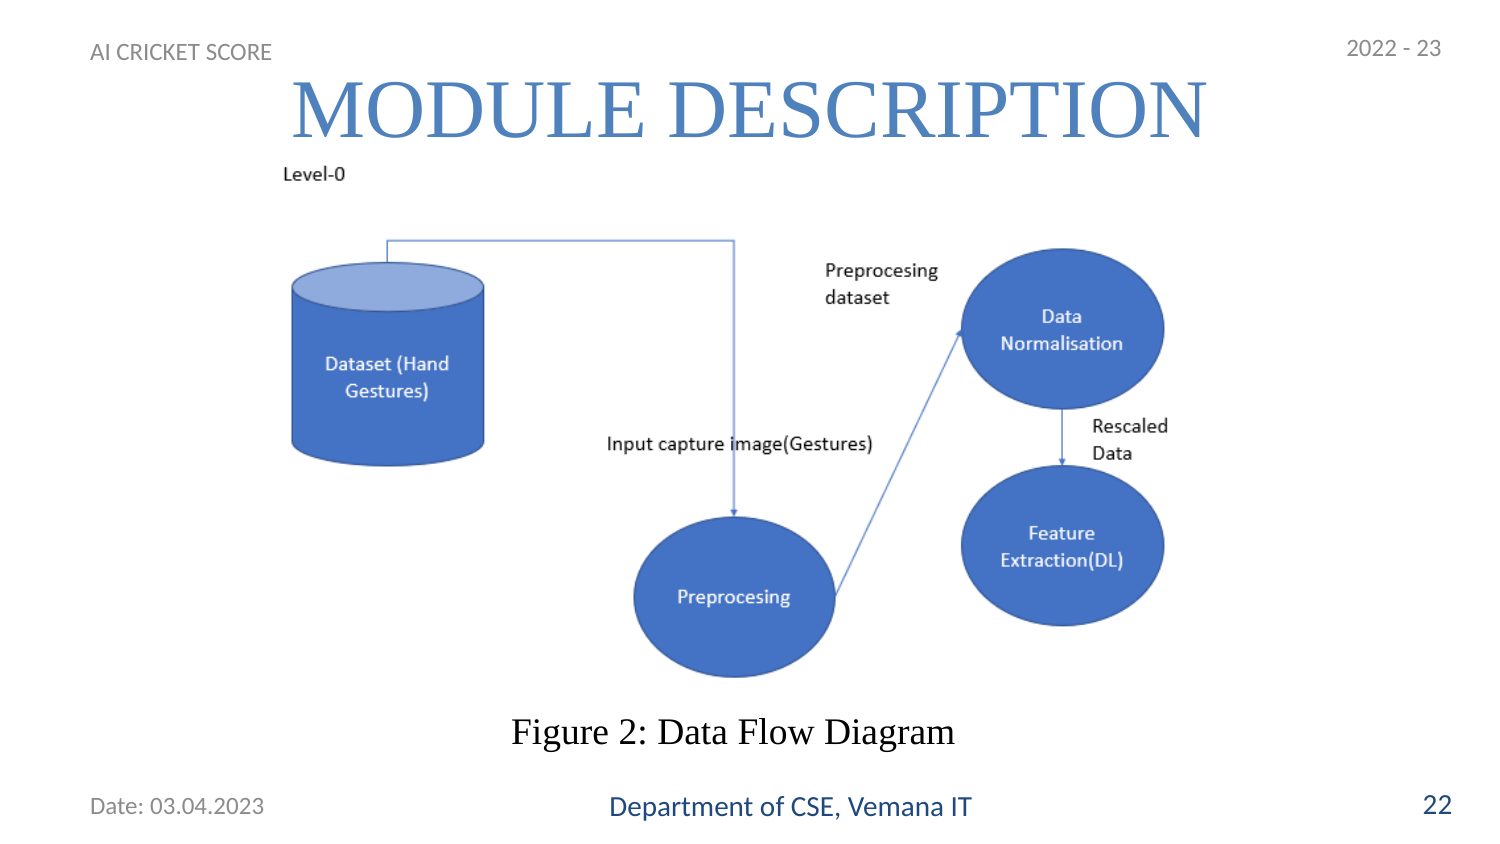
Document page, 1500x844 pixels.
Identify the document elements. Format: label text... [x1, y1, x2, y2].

picture [186, 150, 1327, 696]
title MODULE DESCRIPTION [75, 33, 1425, 175]
footer Department of CSE, Vemana IT [512, 782, 988, 827]
text_box Figure 2: Data Flow Diagram [496, 705, 1247, 760]
text_box 2022 - 23 [1331, 17, 1494, 76]
text_box AI CRICKET SCORE [74, 33, 538, 67]
text_box 22 [1357, 780, 1468, 826]
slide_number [75, 782, 425, 827]
